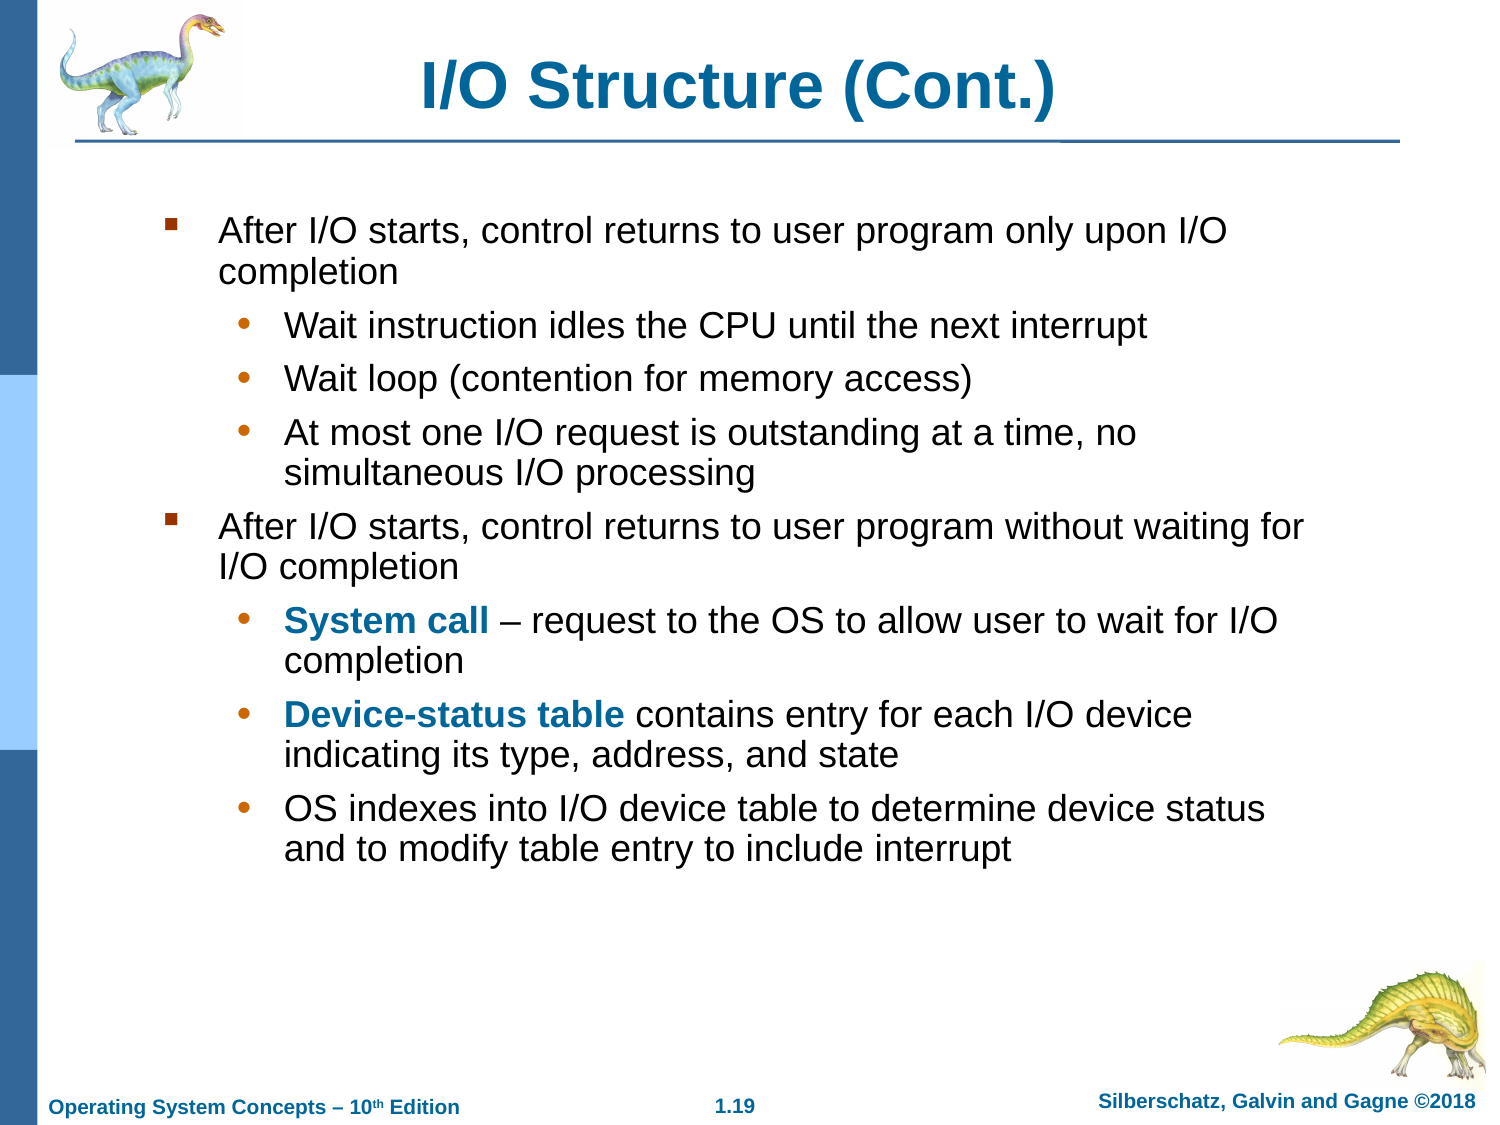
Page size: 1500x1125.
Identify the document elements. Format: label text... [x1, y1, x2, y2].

picture [1275, 959, 1486, 1090]
picture [46, 0, 243, 149]
title I/O Structure (Cont.) [75, 34, 1404, 130]
list After I/O starts, control returns to user program only upon I/O completion Wait instruction idles the CPU until the next interrupt Wait loop (contention for memory access) At most one I/O request is outstanding at a time, no simultaneous I/O processing After I/O starts, control returns to user program without waiting for I/O completion System call – request to the OS to allow user to wait for I/O completion Device-status table contains entry for each I/O device indicating its type, address, and state OS indexes into I/O device table to determine device status and to modify table entry to include interrupt [146, 204, 1329, 947]
